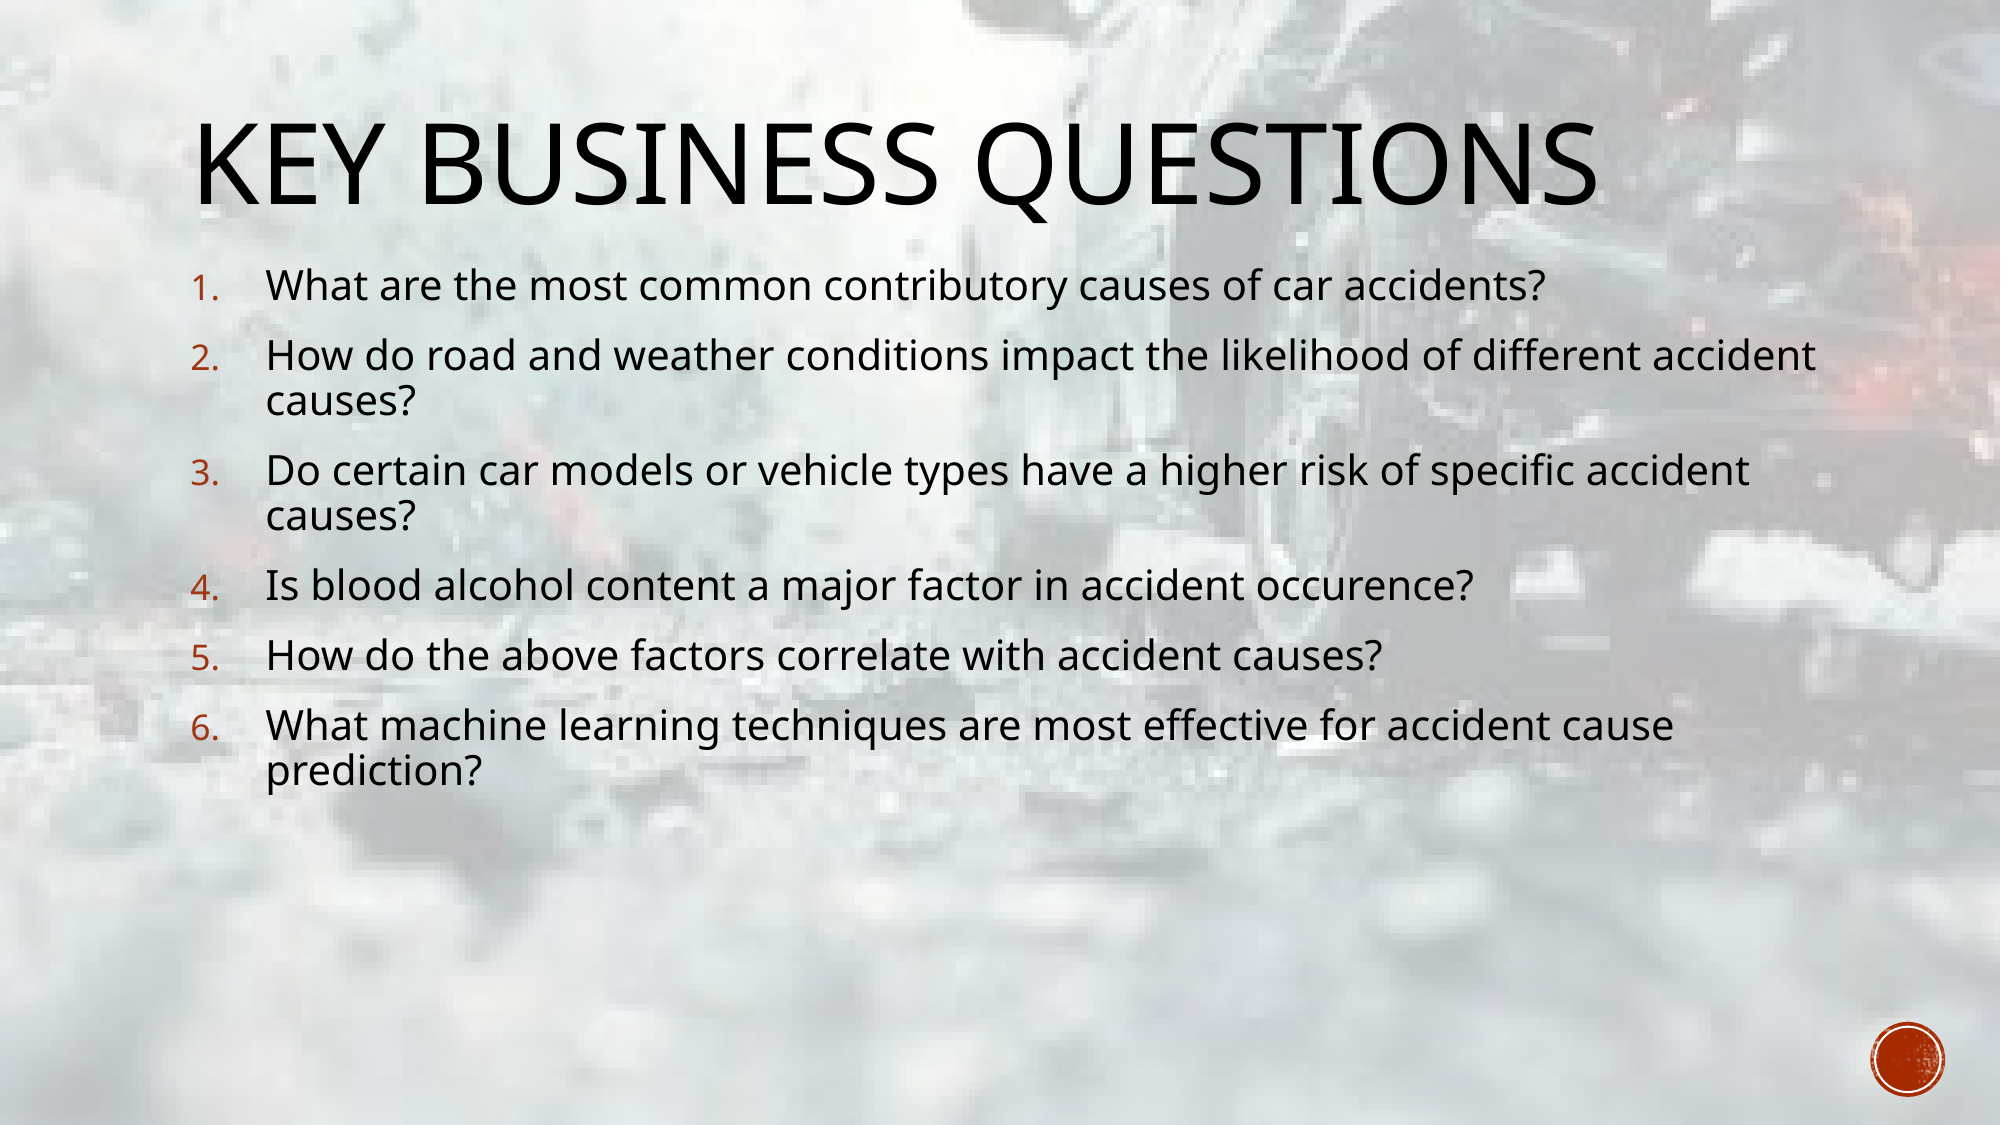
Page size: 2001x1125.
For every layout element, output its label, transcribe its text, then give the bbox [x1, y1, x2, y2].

title KEY BUSINESS QUESTIONS [175, 79, 1826, 257]
list What are the most common contributory causes of car accidents? How do road and weather conditions impact the likelihood of different accident causes? Do certain car models or vehicle types have a higher risk of specific accident causes? Is blood alcohol content a major factor in accident occurence? How do the above factors correlate with accident causes? What machine learning techniques are most effective for accident cause prediction? [175, 257, 1854, 1046]
